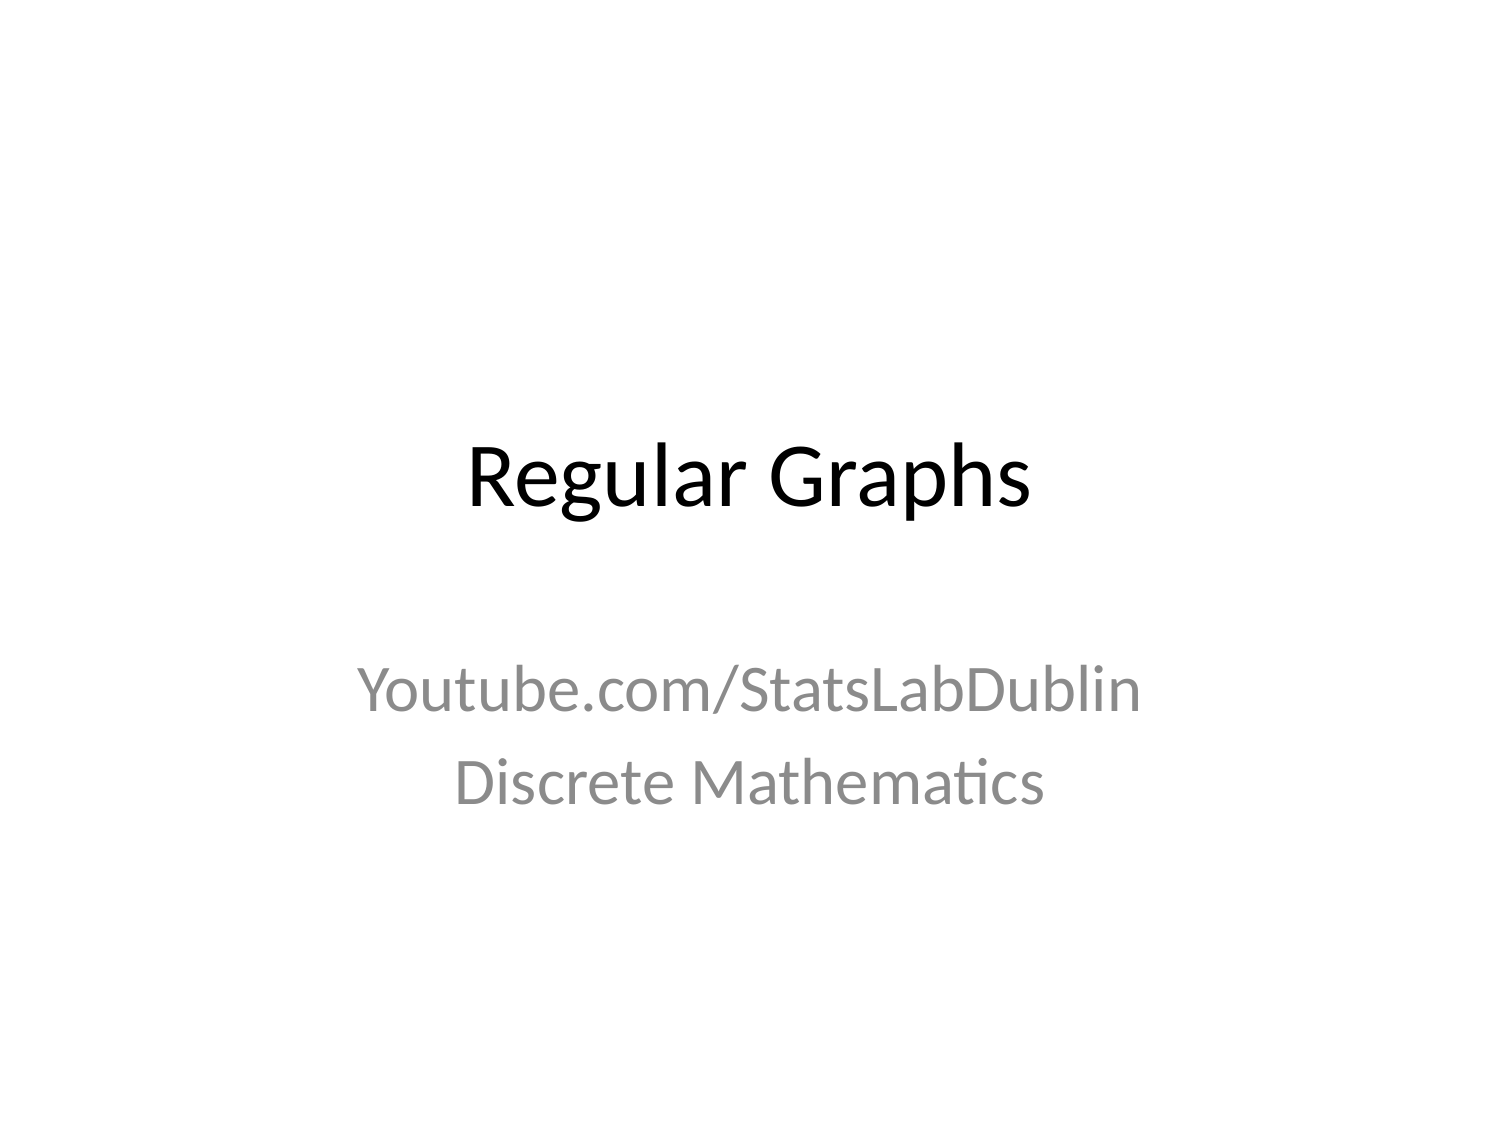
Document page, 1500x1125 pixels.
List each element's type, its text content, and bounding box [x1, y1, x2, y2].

title Regular Graphs [112, 349, 1388, 591]
subtitle Youtube.com/StatsLabDublin Discrete Mathematics [225, 637, 1275, 925]
